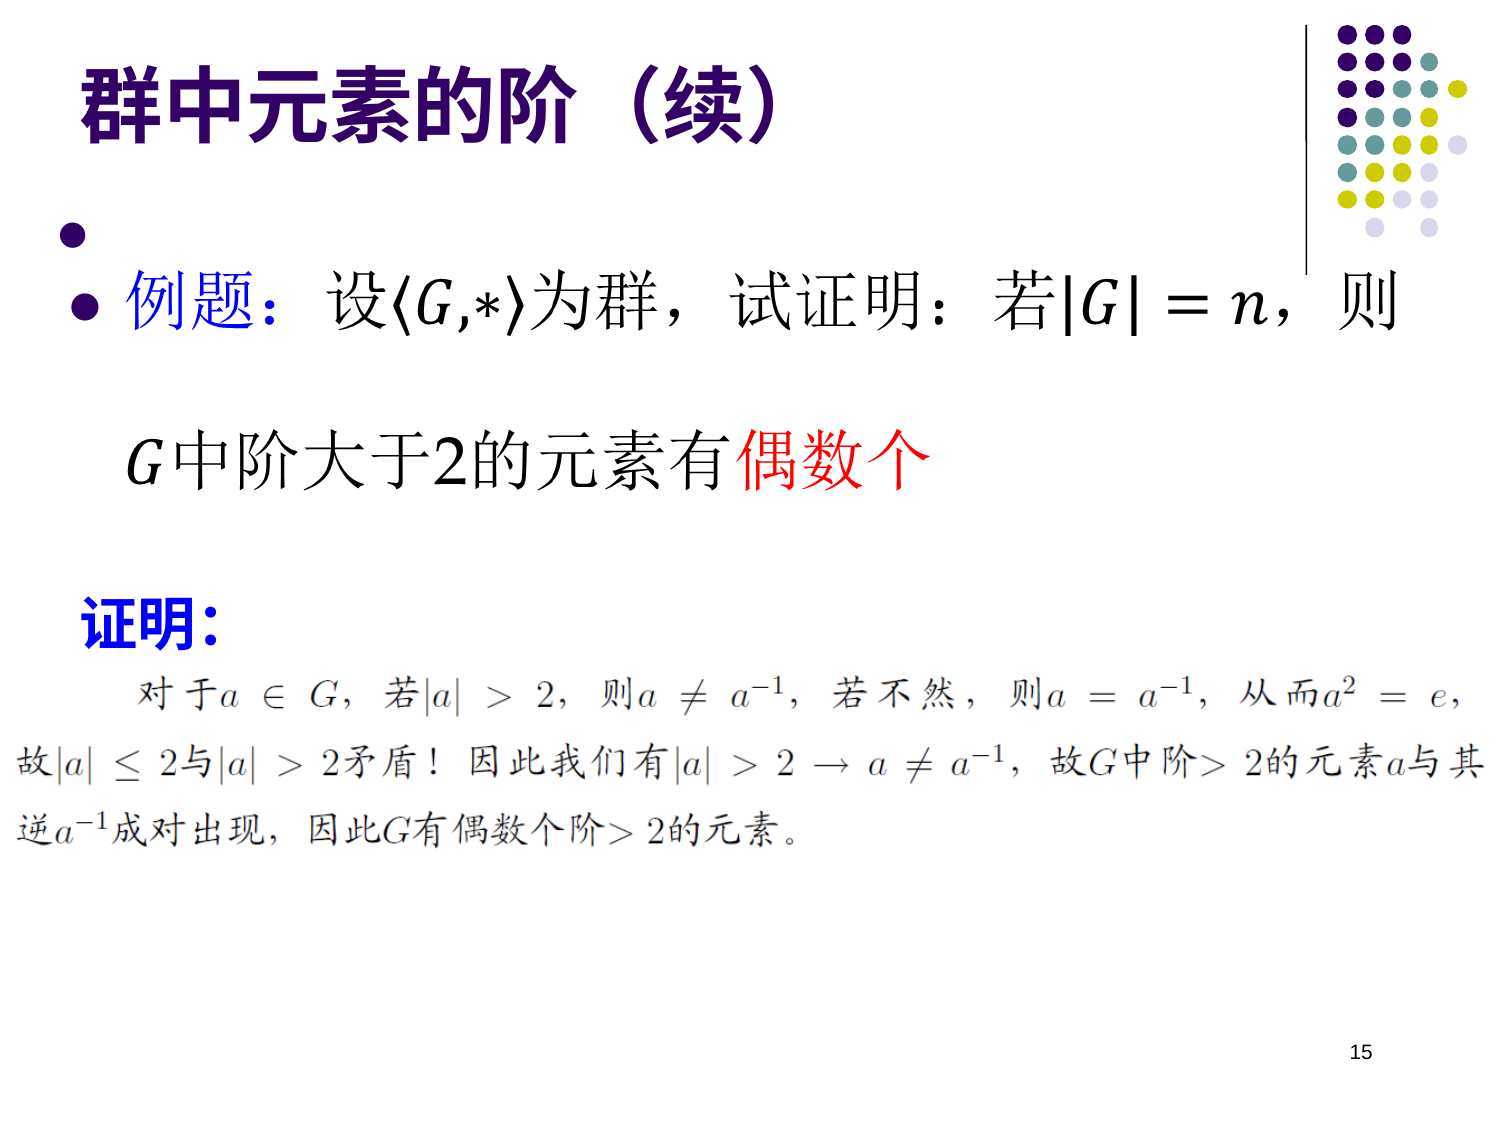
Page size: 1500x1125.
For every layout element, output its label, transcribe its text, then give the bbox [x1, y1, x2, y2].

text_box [5, 585, 1489, 858]
slide_number 15 [1234, 1030, 1388, 1107]
list [41, 196, 1447, 551]
title 群中元素的阶（续） [64, 66, 1046, 161]
